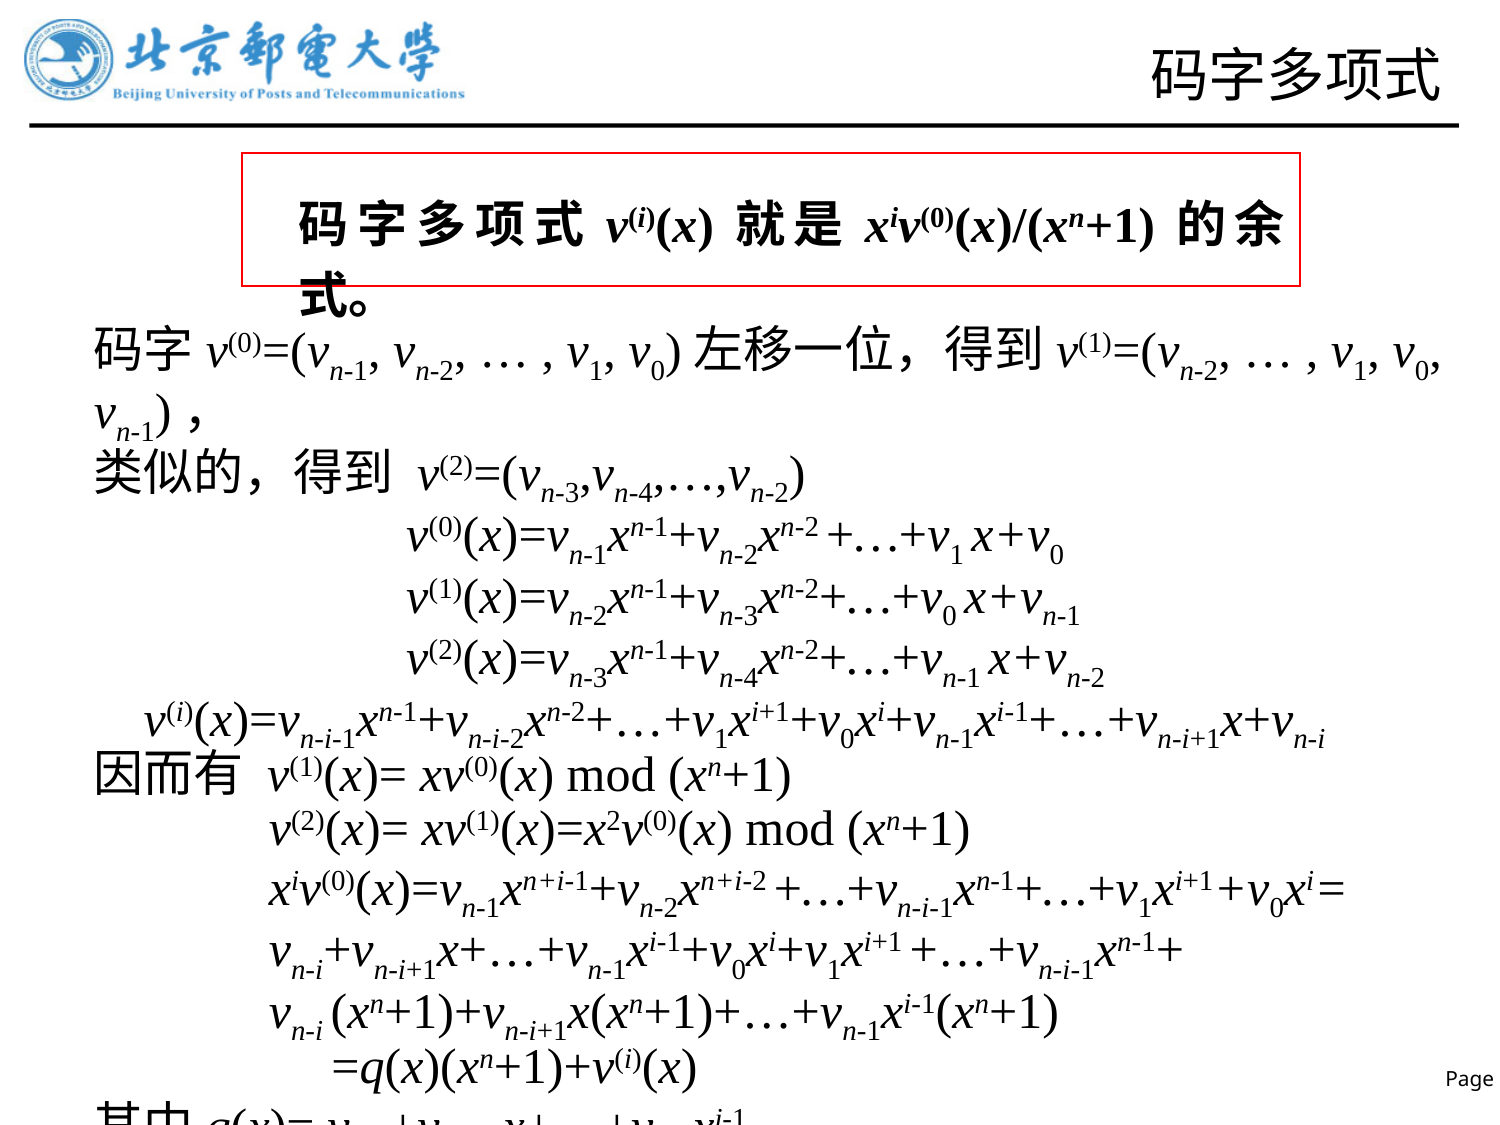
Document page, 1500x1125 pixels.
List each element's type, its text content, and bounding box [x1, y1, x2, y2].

picture [23, 19, 467, 102]
title 码字多项式 [907, 16, 1457, 130]
text_box [241, 152, 1301, 287]
text_box 码字多项式v(i)(x)就是xiv(0)(x)/(xn+1)的余式。 [283, 172, 1300, 332]
text_box 码字v(0)=(vn-1, vn-2, … , v1, v0)左移一位，得到v(1)=(vn-2, … , v1, v0, vn-1)， 类似的，得到 v(2)=(vn-3,vn-4,…,vn-2) v(0)(x)=vn-1xn-1+vn-2xn-2 +…+v1 x+v0 v(1)(x)=vn-2xn-1+vn-3xn-2+…+v0 x+vn-1 v(2)(x)=vn-3xn-1+vn-4xn-2+…+vn-1 x+vn-2 v(i)(x)=vn-i-1xn-1+vn-i-2xn-2+…+v1xi+1+v0xi+vn-1xi-1+…+vn-i+1x+vn-i 因而有 v(1)(x)= xv(0)(x) mod (xn+1) v(2)(x)= xv(1)(x)=x2v(0)(x) mod (xn+1) xiv(0)(x)=vn-1xn+i-1+vn-2xn+i-2 +…+vn-i-1xn-1+…+v1xi+1+v0xi= vn-i+vn-i+1x+…+vn-1xi-1+v0xi+v1xi+1 +…+vn-i-1xn-1+ vn-i (xn+1)+vn-i+1x(xn+1)+…+vn-1xi-1(xn+1) =q(x)(xn+1)+v(i)(x) 其中q(x)= vn-i +vn-i+1x+…+vn-1xi-1 [79, 311, 1467, 1125]
